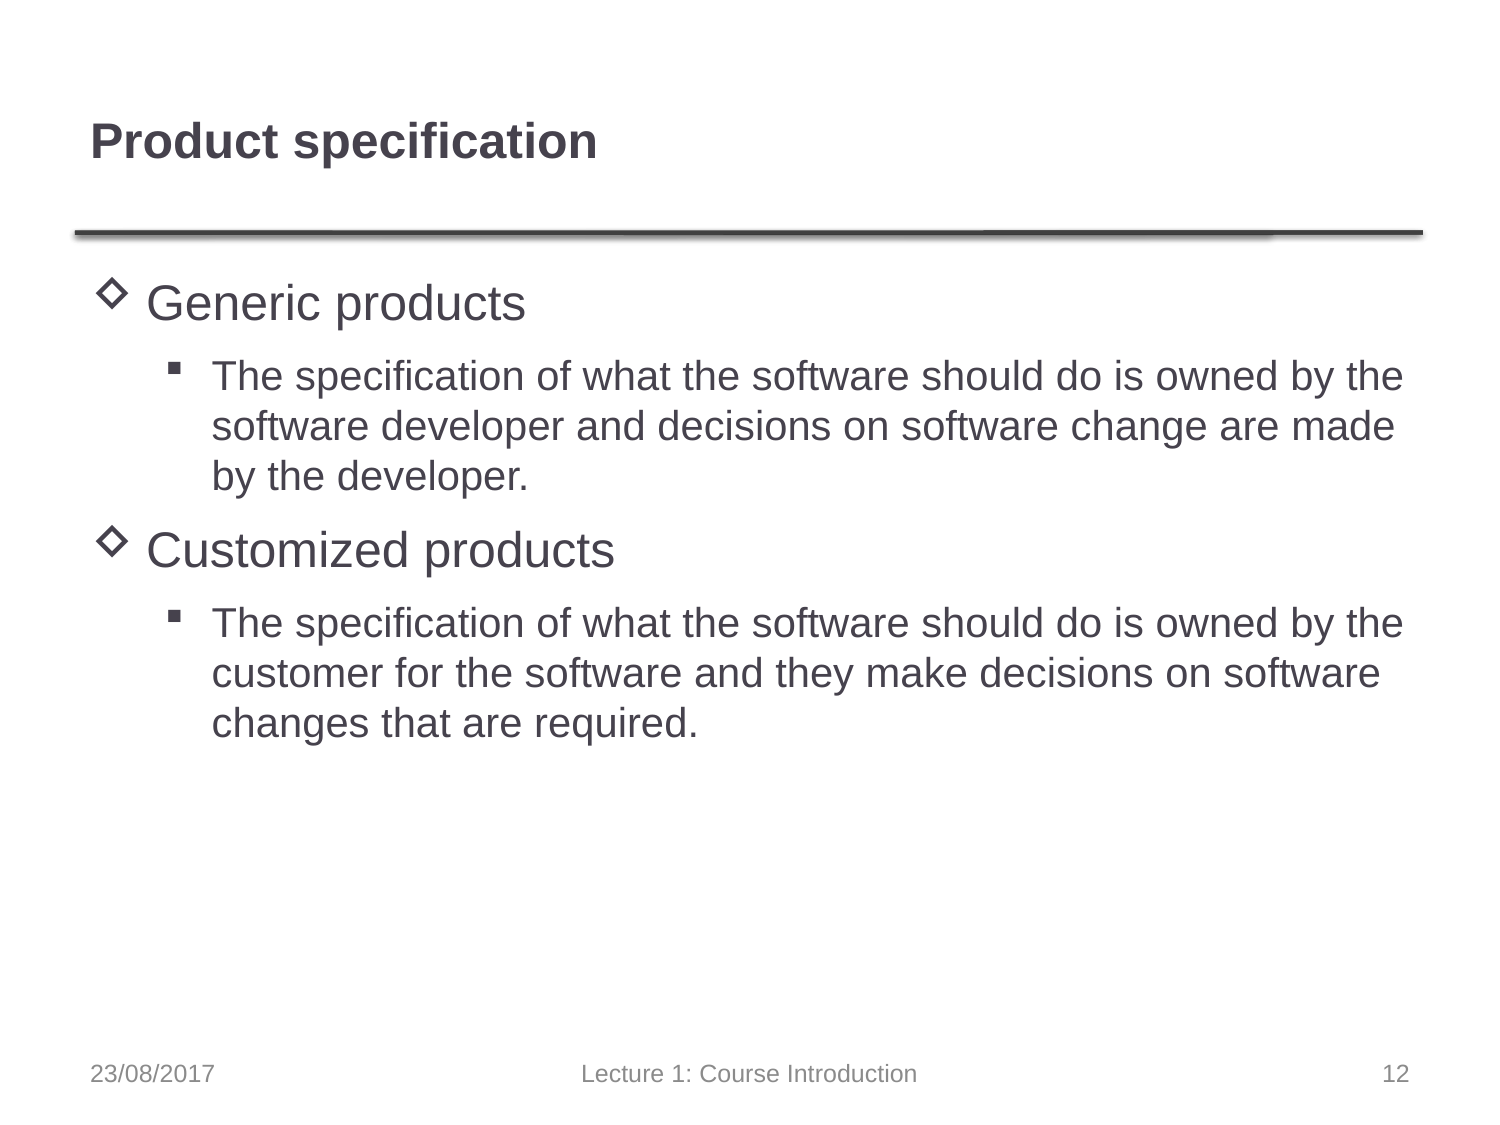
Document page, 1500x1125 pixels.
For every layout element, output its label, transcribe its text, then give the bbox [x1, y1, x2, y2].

list Generic products The specification of what the software should do is owned by the software developer and decisions on software change are made by the developer. Customized products The specification of what the software should do is owned by the customer for the software and they make decisions on software changes that are required. [75, 262, 1425, 1005]
title Product specification [74, 44, 1272, 233]
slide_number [75, 1042, 425, 1103]
slide_number 12 [1074, 1042, 1425, 1103]
footer Lecture 1: Course Introduction [512, 1042, 988, 1103]
